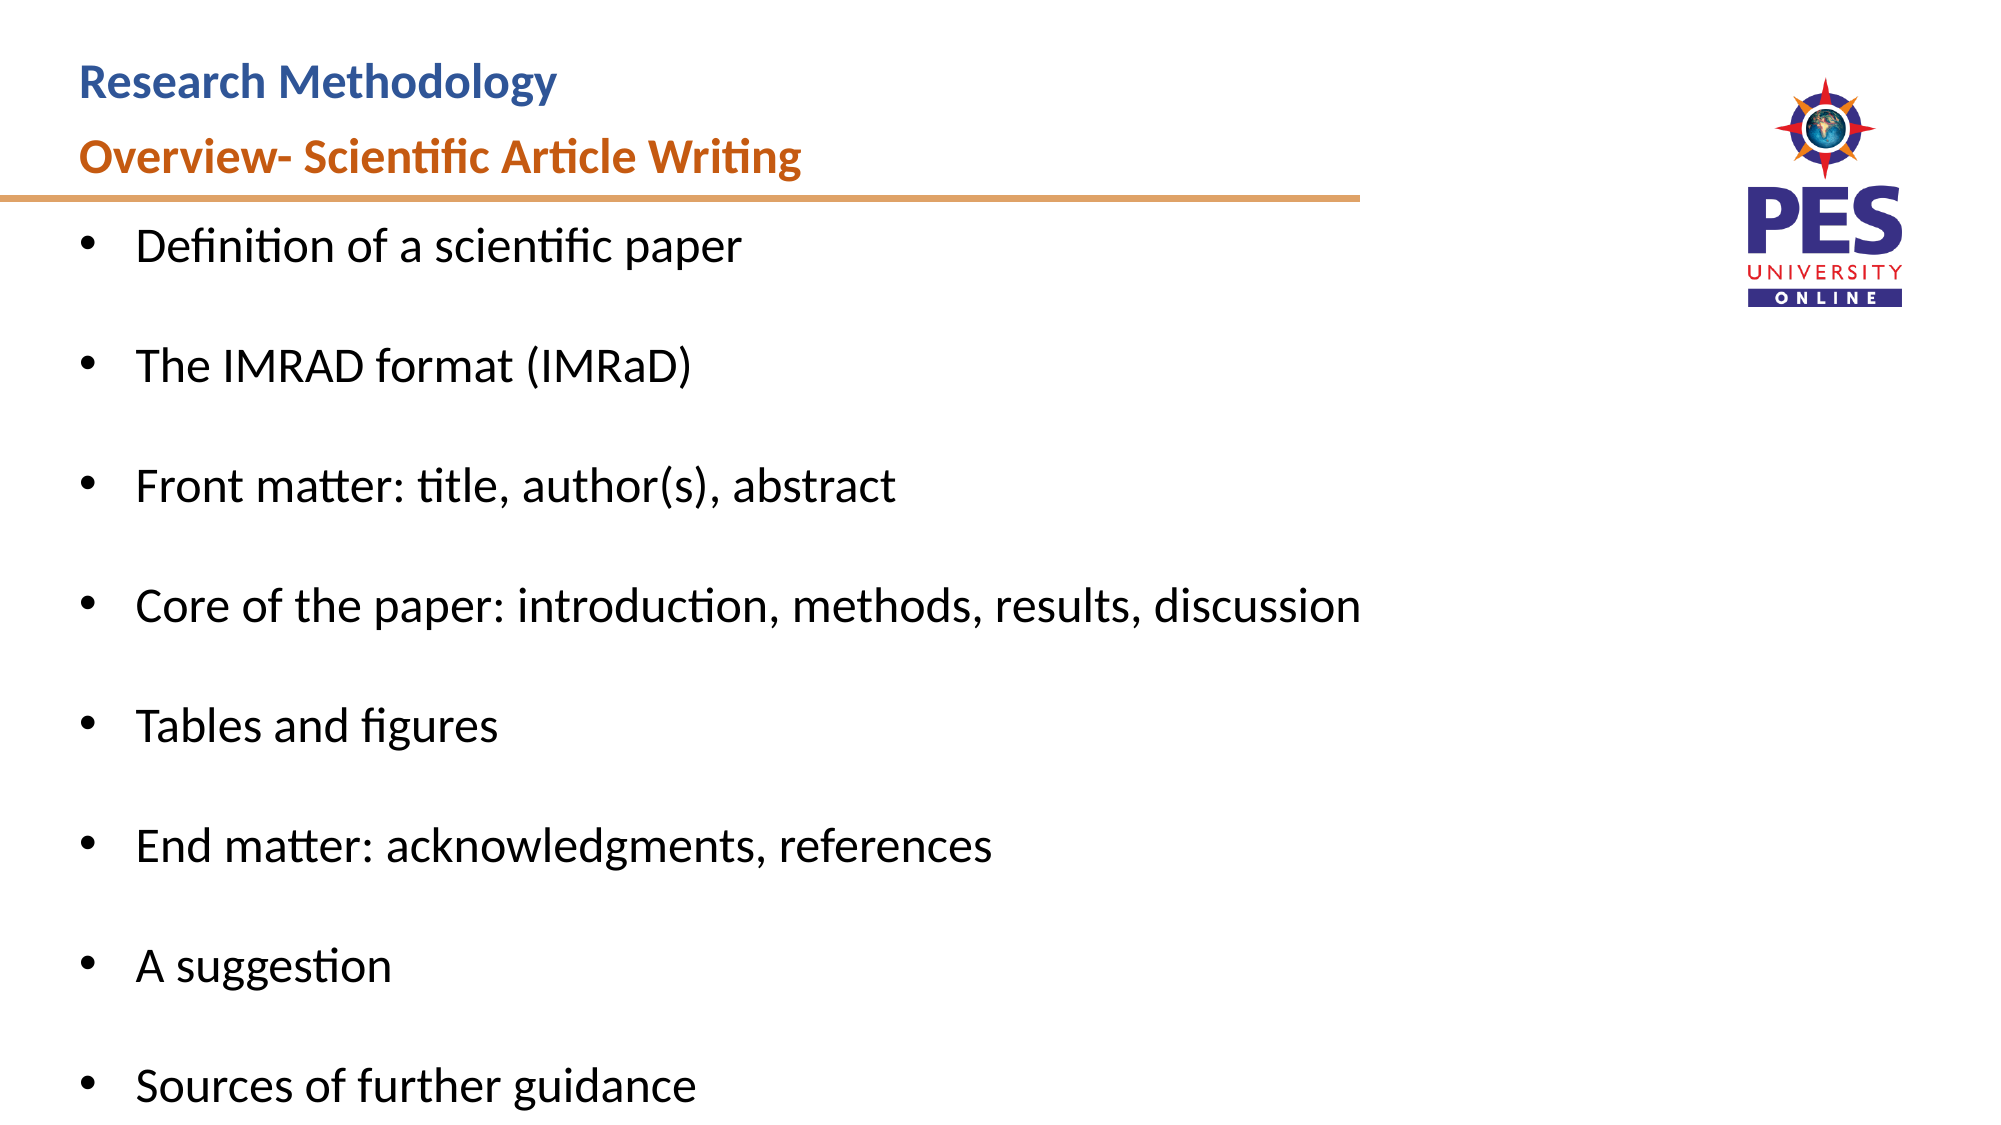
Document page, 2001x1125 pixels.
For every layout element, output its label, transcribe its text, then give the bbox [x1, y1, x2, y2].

text_box Definition of a scientific paper The IMRAD format (IMRaD) Front matter: title, author(s), abstract Core of the paper: introduction, methods, results, discussion Tables and figures End matter: acknowledgments, references A suggestion Sources of further guidance [64, 205, 1528, 1120]
picture [1748, 76, 1902, 307]
text_box Overview- Scientific Article Writing [64, 116, 1377, 191]
text_box Research Methodology [64, 41, 1295, 117]
